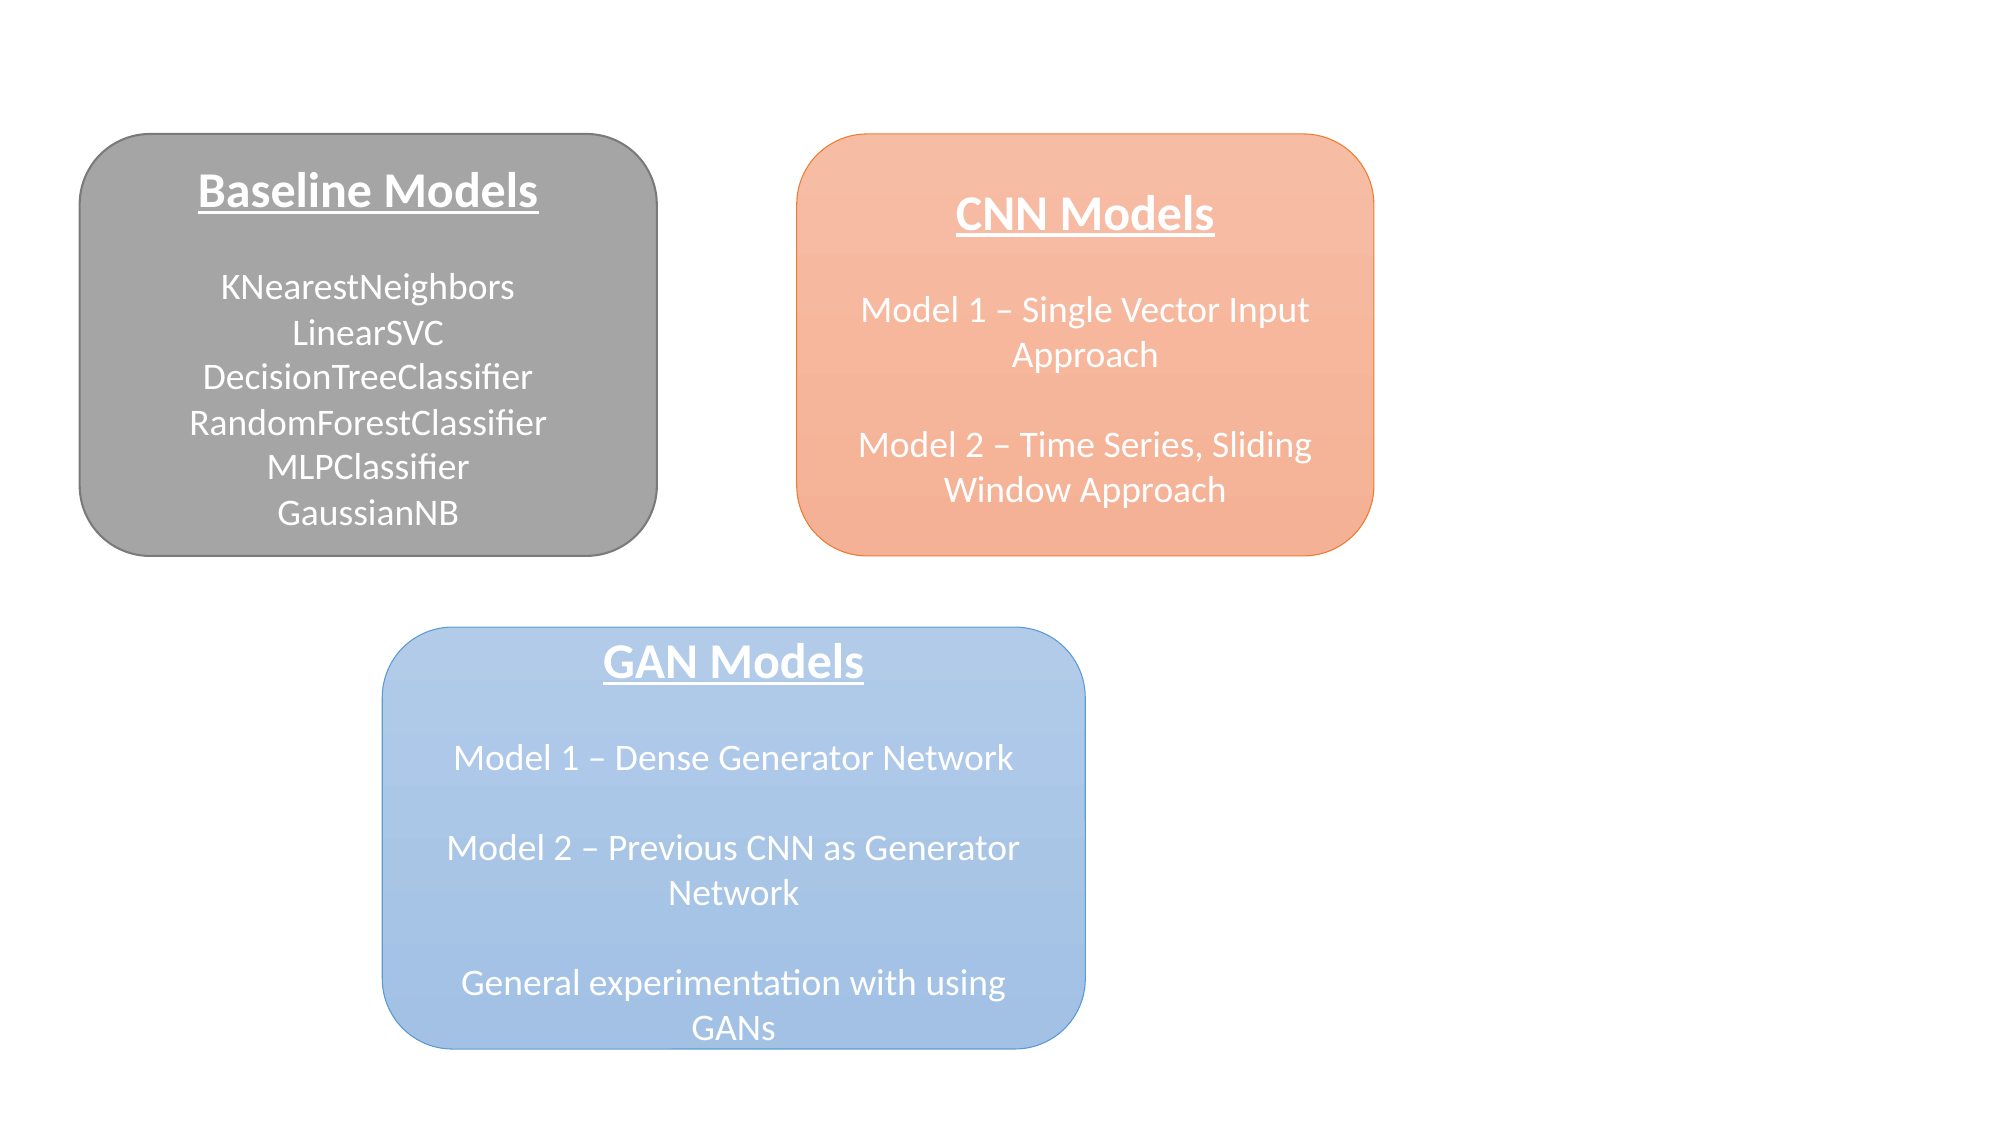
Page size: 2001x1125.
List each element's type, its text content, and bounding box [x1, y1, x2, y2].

text_box GAN Models Model 1 – Dense Generator Network Model 2 – Previous CNN as Generator Network General experimentation with using GANs [381, 626, 1086, 1050]
text_box Baseline Models KNearestNeighbors LinearSVC DecisionTreeClassifier RandomForestClassifier MLPClassifier GaussianNB [78, 132, 658, 557]
text_box CNN Models Model 1 – Single Vector Input Approach Model 2 – Time Series, Sliding Window Approach [796, 133, 1375, 557]
